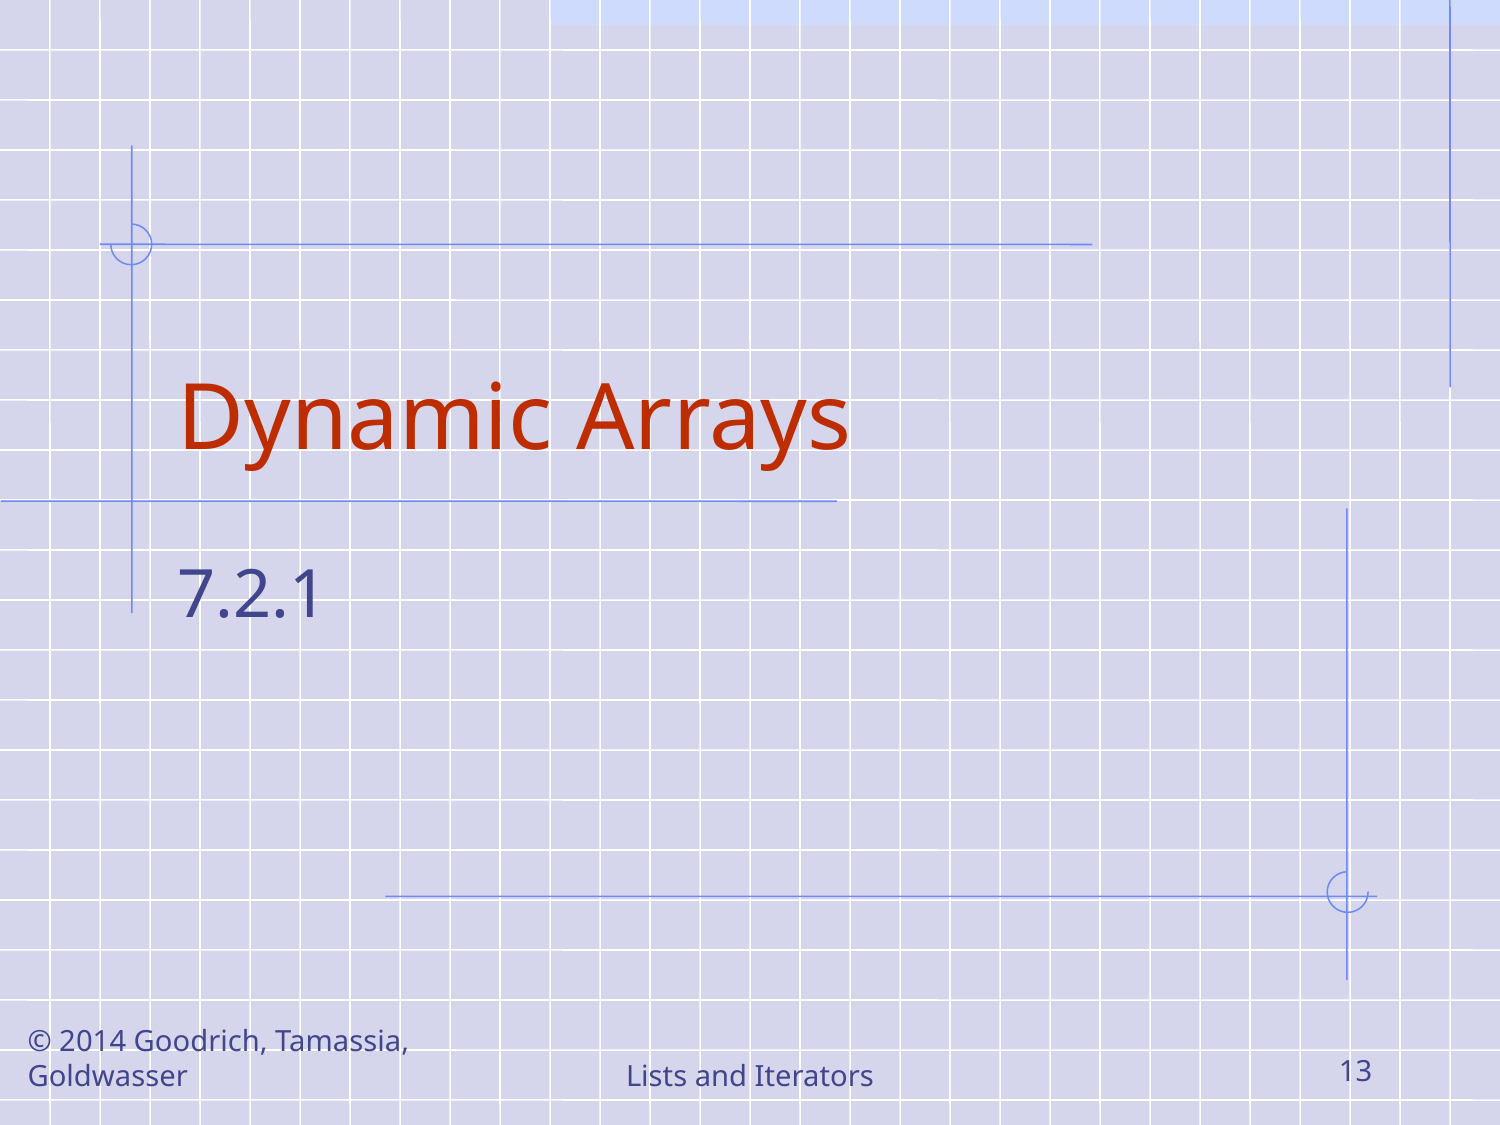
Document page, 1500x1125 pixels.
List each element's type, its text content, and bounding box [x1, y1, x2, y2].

title Dynamic Arrays [162, 287, 1438, 475]
slide_number © 2014 Goodrich, Tamassia, Goldwasser [12, 1024, 512, 1101]
slide_number 13 [1074, 1024, 1388, 1101]
footer Lists and Iterators [512, 1024, 988, 1101]
subtitle 7.2.1 [162, 542, 1213, 831]
